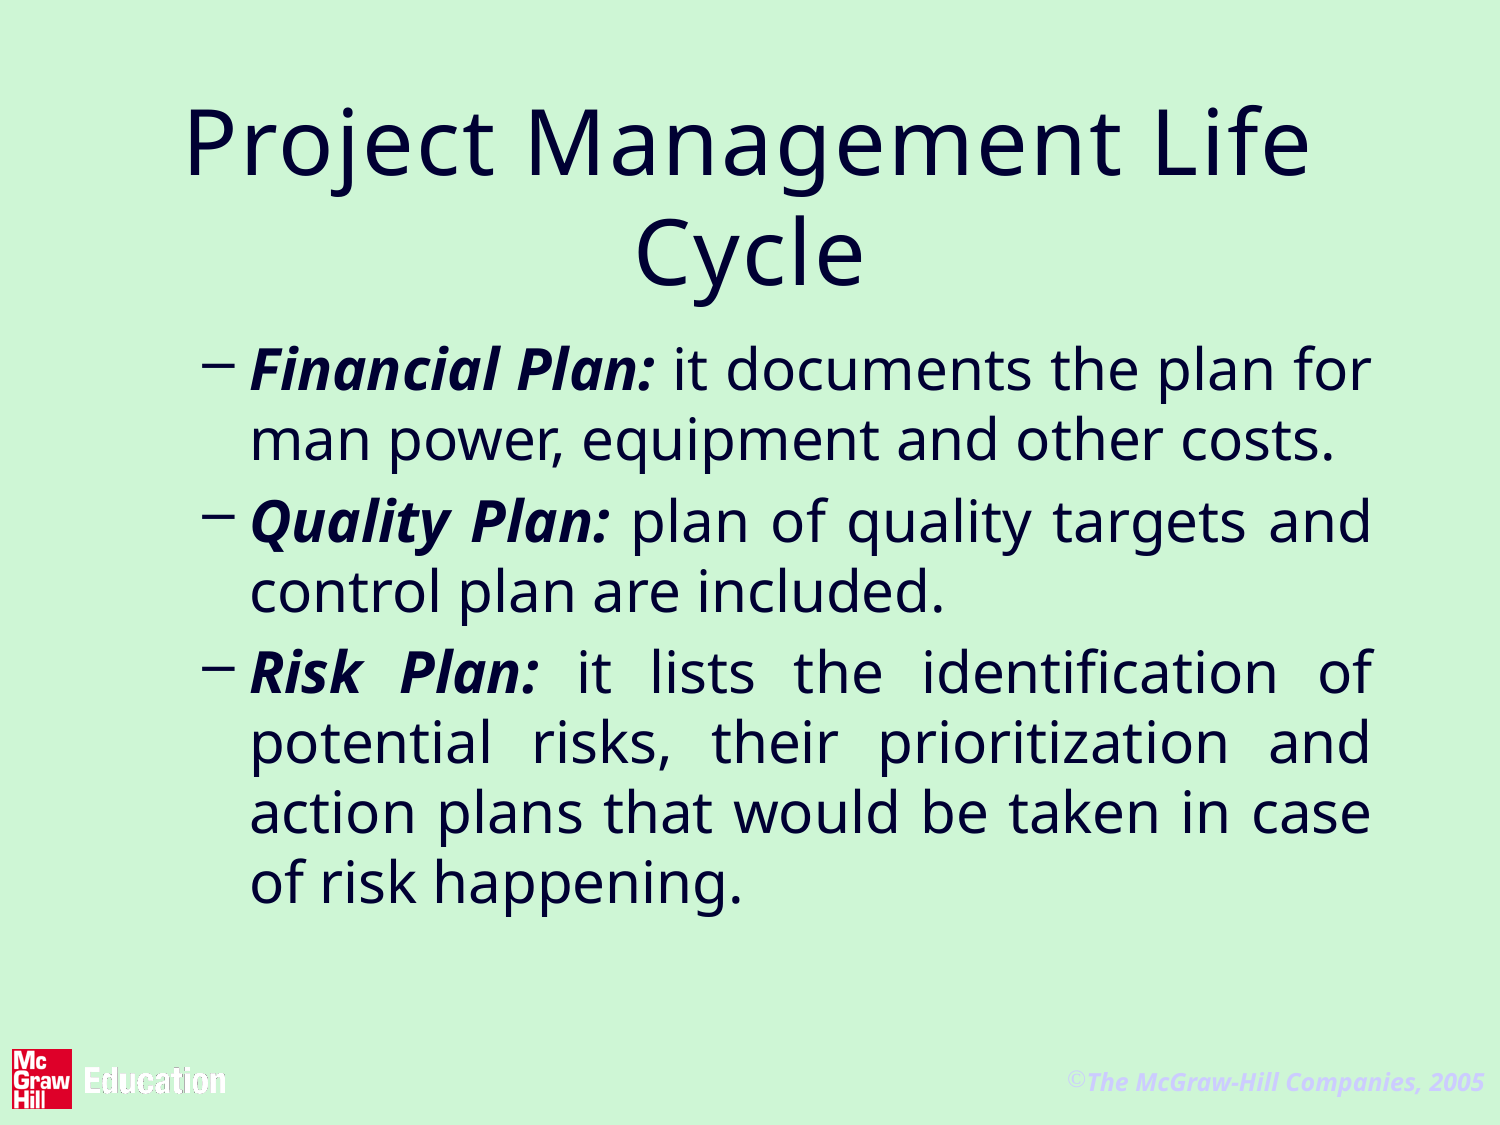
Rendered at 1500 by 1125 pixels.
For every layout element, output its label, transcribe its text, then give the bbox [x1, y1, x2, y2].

list Financial Plan: it documents the plan for man power, equipment and other costs. Quality Plan: plan of quality targets and control plan are included. Risk Plan: it lists the identification of potential risks, their prioritization and action plans that would be taken in case of risk happening. [112, 324, 1388, 1001]
picture [12, 1049, 225, 1109]
title Project Management Life Cycle [112, 99, 1388, 288]
